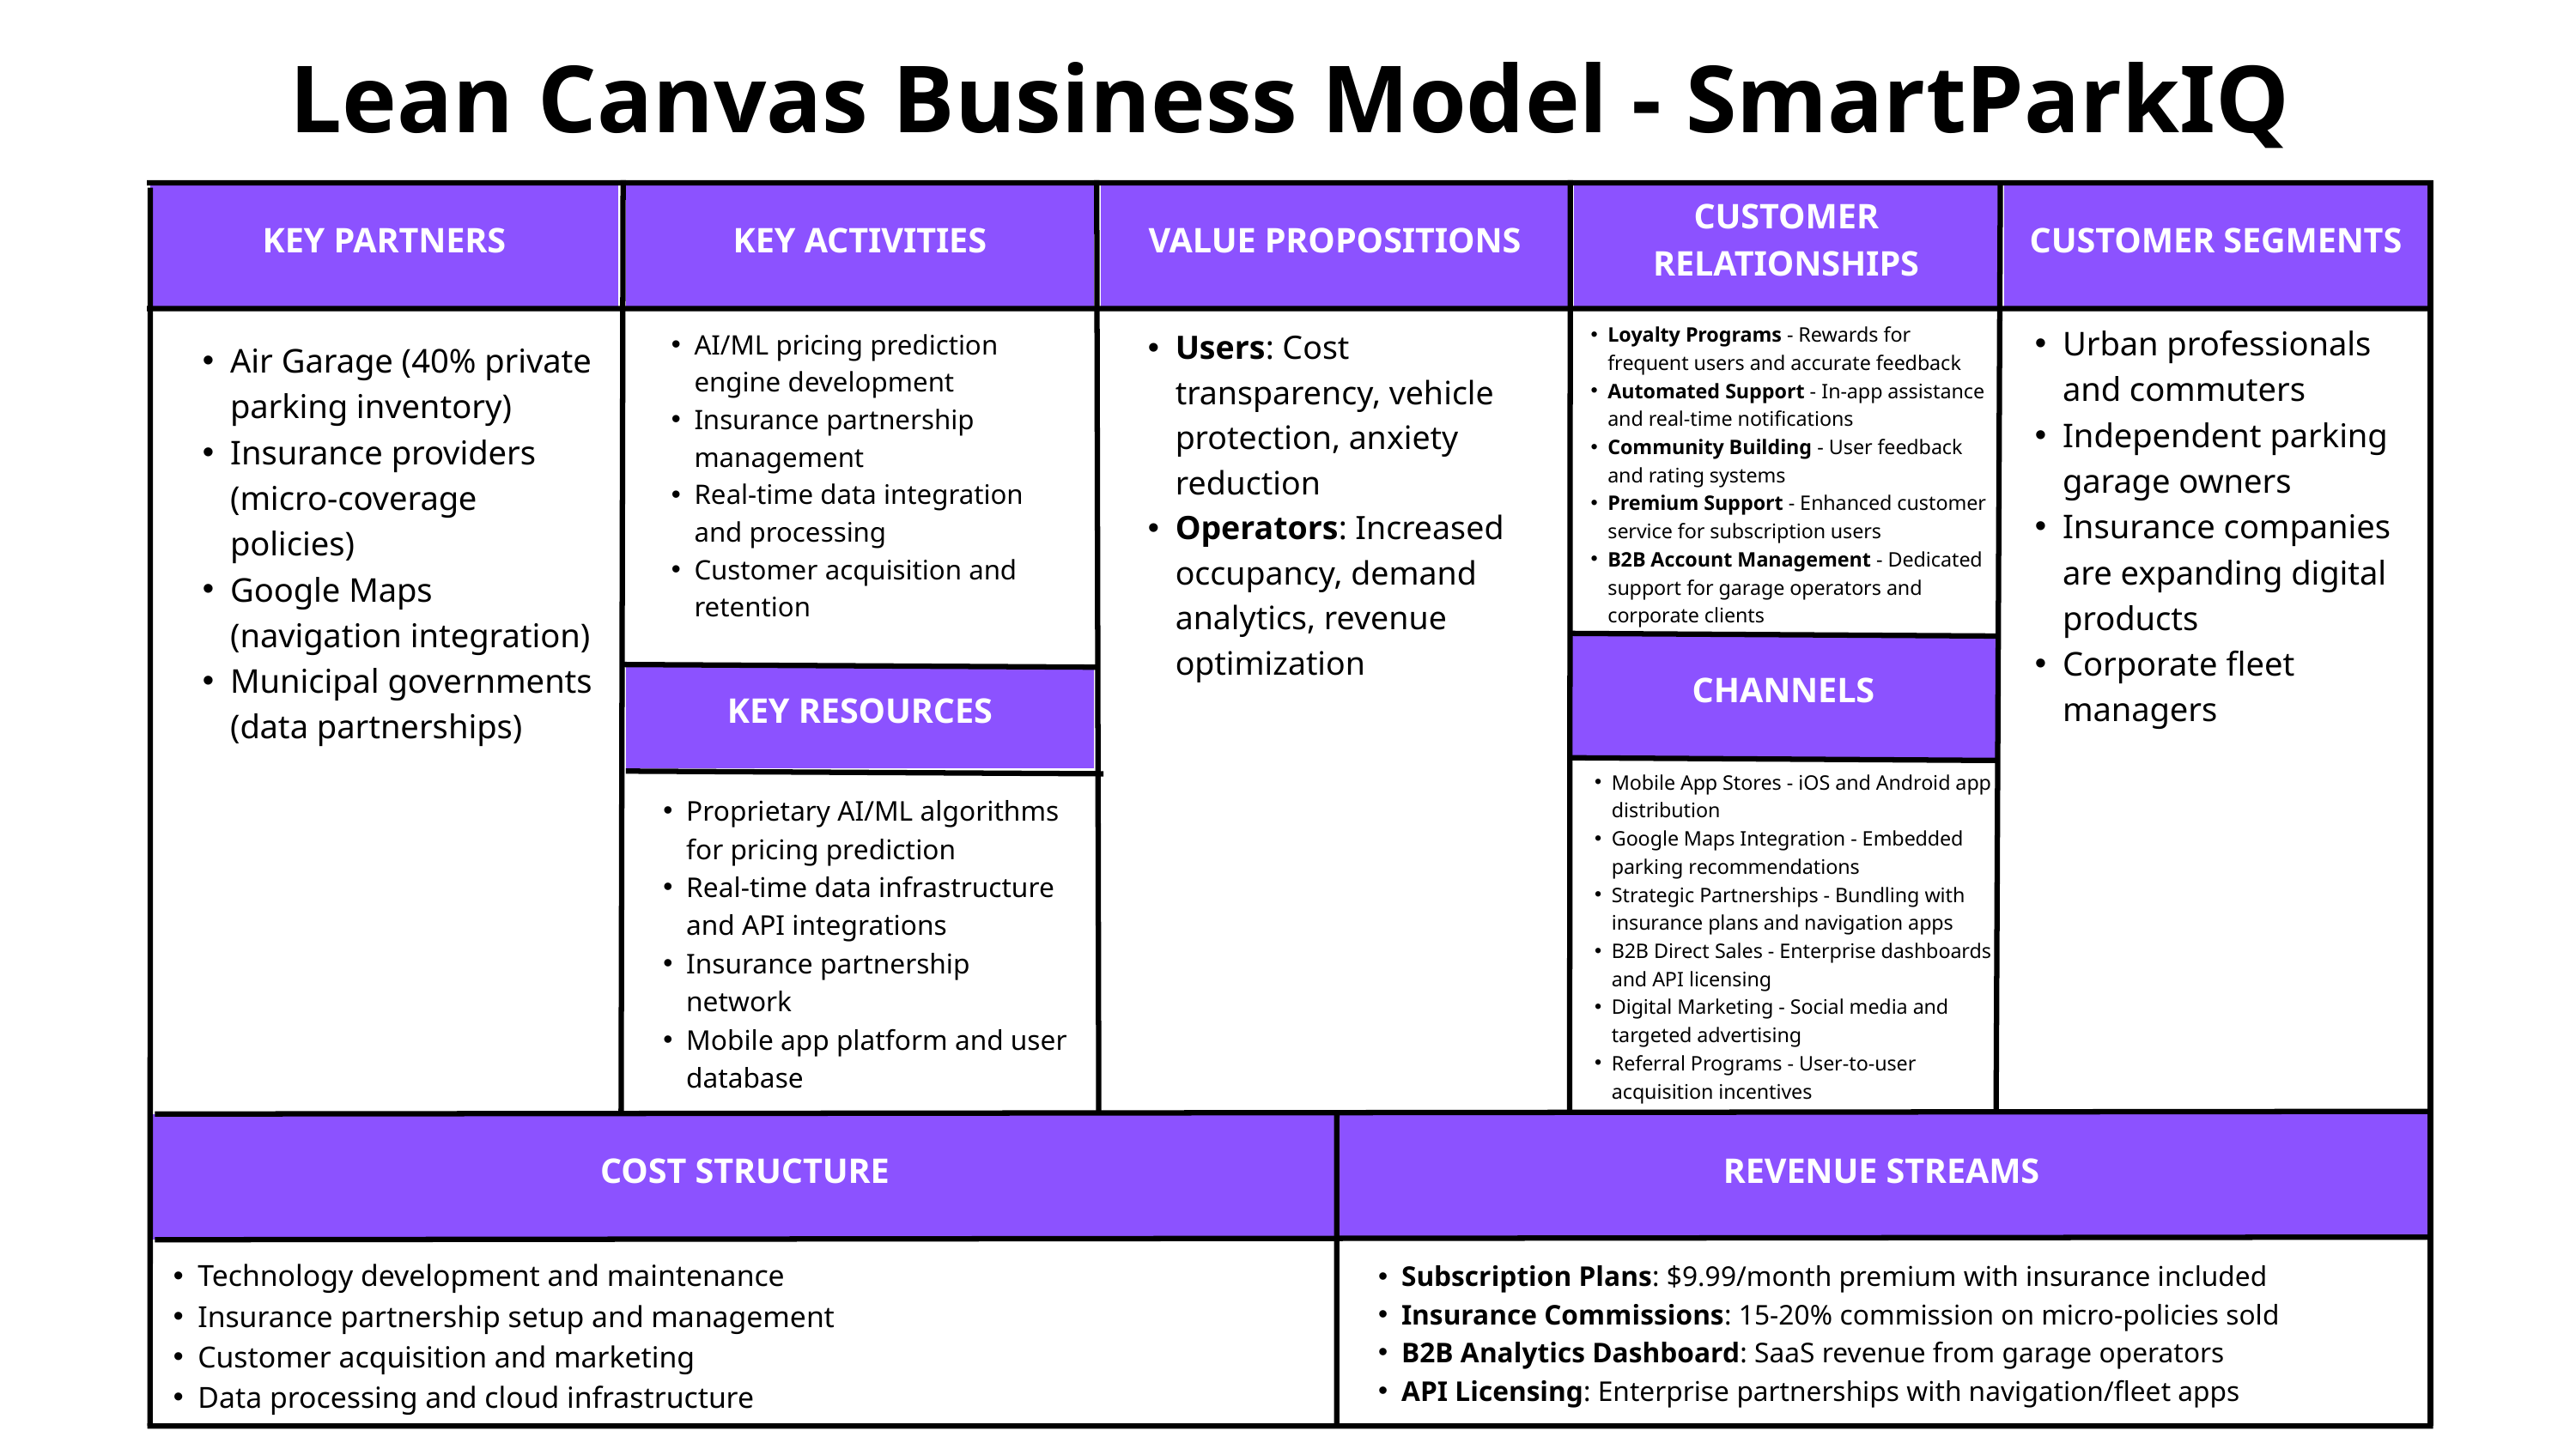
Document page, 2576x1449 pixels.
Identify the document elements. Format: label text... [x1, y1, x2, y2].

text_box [1571, 633, 1996, 760]
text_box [625, 182, 1095, 309]
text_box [2003, 182, 2428, 309]
text_box Proprietary AI/ML algorithms for pricing prediction Real-time data infrastructure and API integrations Insurance partnership network Mobile app platform and user database [640, 788, 1078, 1113]
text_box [1574, 182, 1999, 309]
text_box Mobile App Stores - iOS and Android app distribution Google Maps Integration - Embedded parking recommendations Strategic Partnerships - Bundling with insurance plans and navigation apps B2B Direct Sales - Enterprise dashboards and API licensing Digital Marketing - Social media and targeted advertising Referral Programs - User-to-user acquisition incentives [1577, 766, 1996, 1113]
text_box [1100, 182, 1570, 309]
text_box Technology development and maintenance Insurance partnership setup and management Customer acquisition and marketing Data processing and cloud infrastructure [149, 1252, 1312, 1449]
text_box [149, 182, 619, 309]
text_box Lean Canvas Business Model - SmartParkIQ [149, 21, 2432, 151]
text_box Loyalty Programs - Rewards for frequent users and accurate feedback Automated Support - In-app assistance and real-time notifications Community Building - User feedback and rating systems Premium Support - Enhanced customer service for subscription users B2B Account Management - Dedicated support for garage operators and corporate clients [1573, 318, 1991, 632]
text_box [625, 664, 1095, 769]
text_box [1334, 1113, 2428, 1240]
text_box AI/ML pricing prediction engine development Insurance partnership management Real-time data integration and processing Customer acquisition and retention [648, 322, 1079, 660]
text_box Users: Cost transparency, vehicle protection, anxiety reduction Operators: Increased occupancy, demand analytics, revenue optimization [1121, 321, 1540, 682]
text_box Urban professionals and commuters Independent parking garage owners Insurance companies are expanding digital products Corporate fleet managers [2007, 317, 2423, 729]
text_box Air Garage (40% private parking inventory) Insurance providers (micro-coverage policies) Google Maps (navigation integration) Municipal governments (data partnerships) [174, 333, 594, 746]
text_box Subscription Plans: $9.99/month premium with insurance included Insurance Commissions: 15-20% commission on micro-policies sold B2B Analytics Dashboard: SaaS revenue from garage operators API Licensing: Enterprise partnerships with navigation/fleet apps [1355, 1253, 2413, 1407]
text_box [152, 1113, 1334, 1240]
